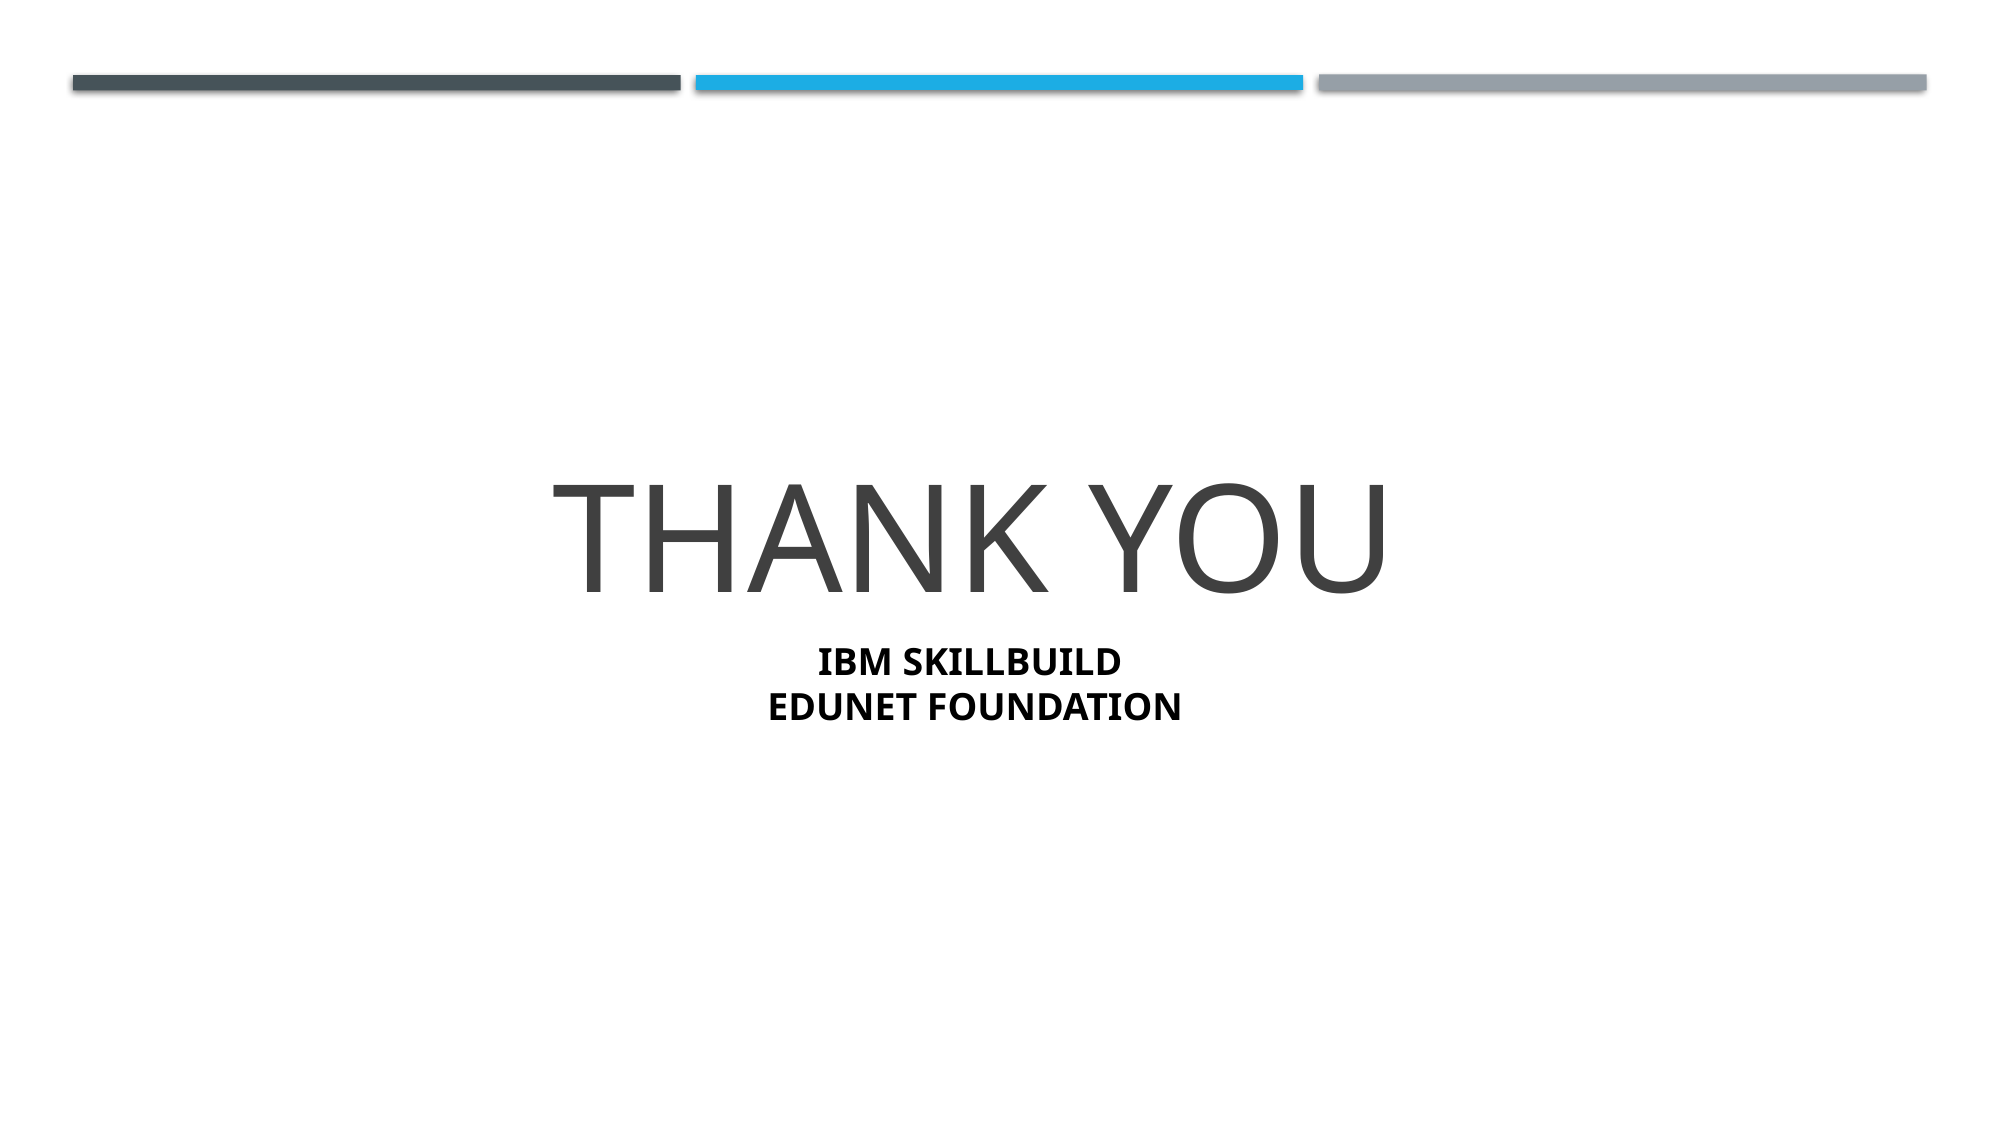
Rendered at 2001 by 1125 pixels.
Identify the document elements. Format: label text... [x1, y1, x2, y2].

title THANK YOU [70, 435, 1880, 630]
text_box IBM SKILLBUILD EDUNET FOUNDATION [70, 630, 1880, 735]
